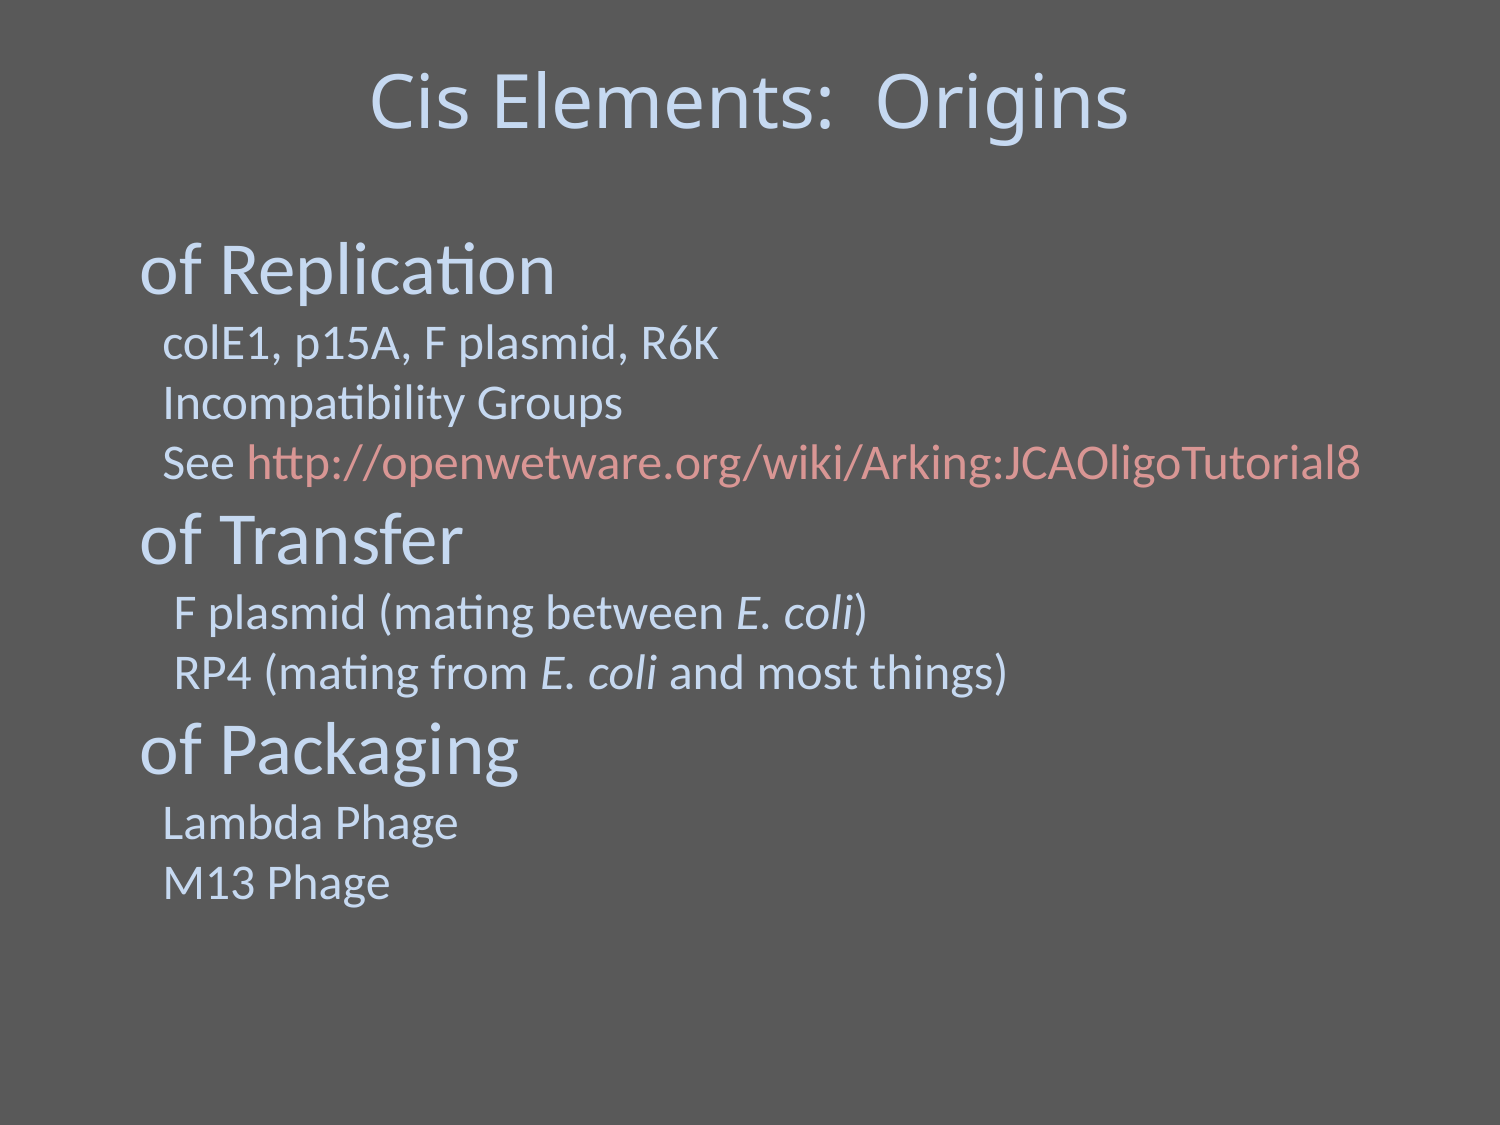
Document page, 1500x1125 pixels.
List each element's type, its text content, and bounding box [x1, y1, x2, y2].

text_box Cis Elements: Origins [0, 46, 1500, 152]
text_box of Replication colE1, p15A, F plasmid, R6K Incompatibility Groups See http://openwetware.org/wiki/Arking:JCAOligoTutorial8 of Transfer F plasmid (mating between E. coli) RP4 (mating from E. coli and most things) of Packaging Lambda Phage M13 Phage [125, 212, 1425, 918]
